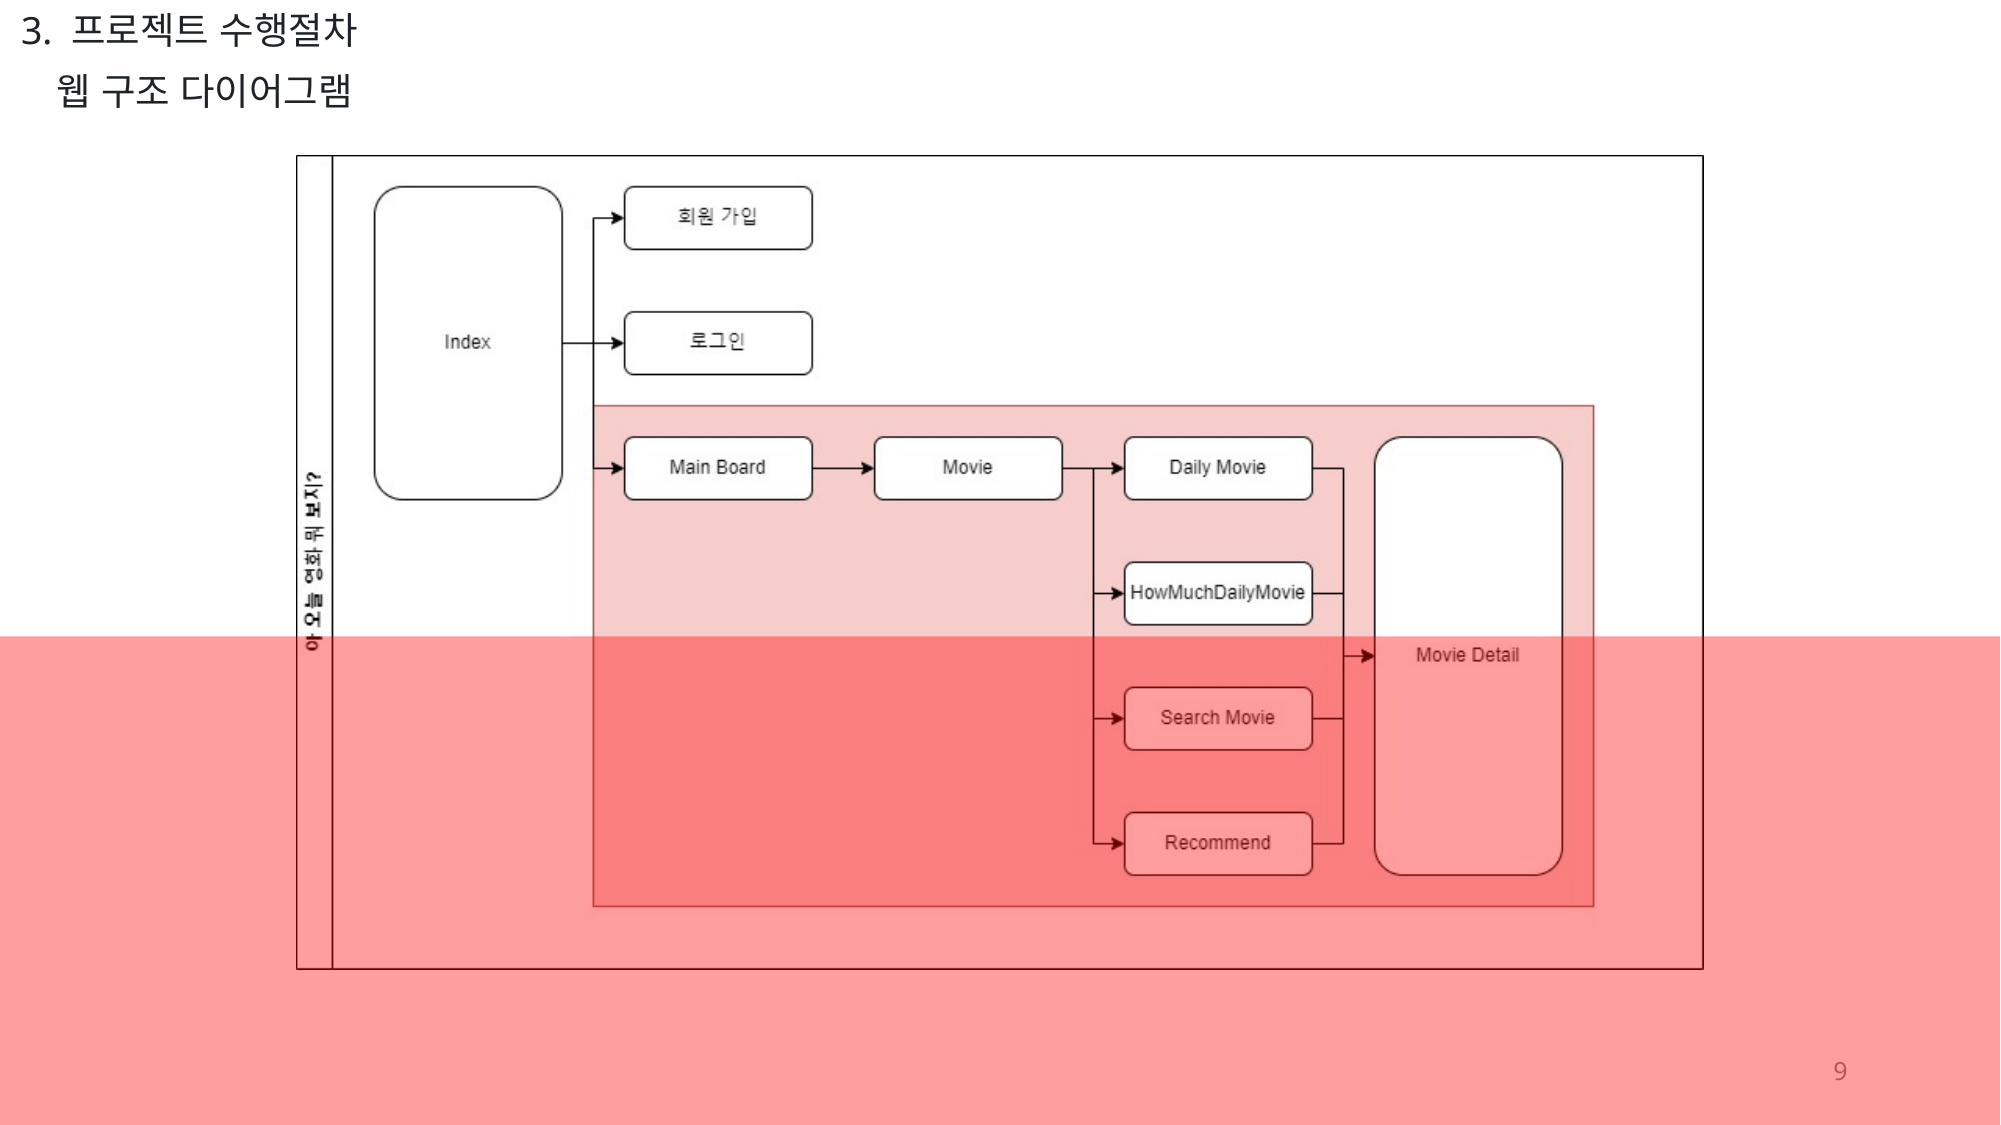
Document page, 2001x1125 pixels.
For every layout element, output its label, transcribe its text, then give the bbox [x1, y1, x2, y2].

picture [296, 155, 1704, 970]
slide_number 9 [1412, 1042, 1863, 1103]
text_box 3. 프로젝트 수행절차 [6, 0, 373, 60]
text_box [0, 635, 2000, 1125]
text_box 웹 구조 다이어그램 [41, 60, 368, 121]
